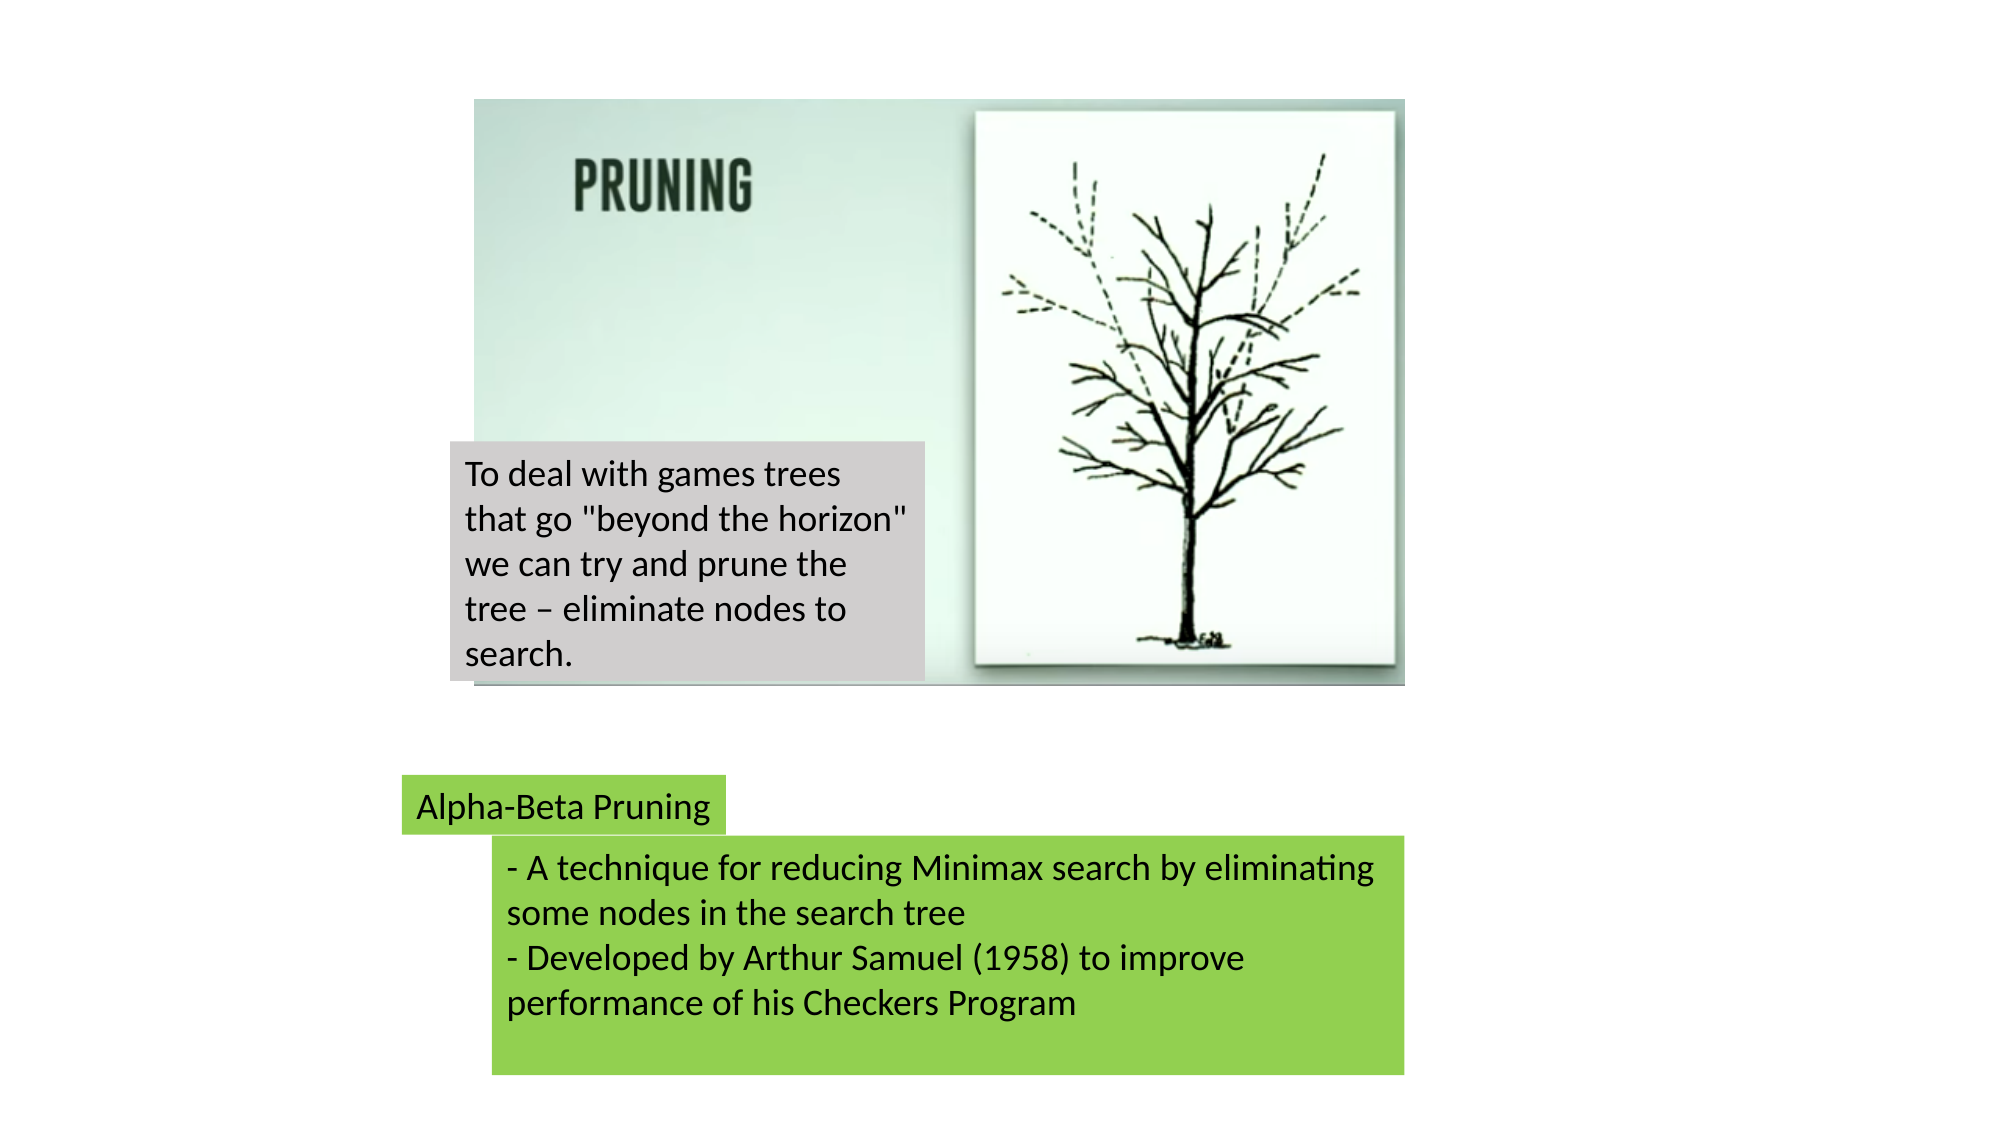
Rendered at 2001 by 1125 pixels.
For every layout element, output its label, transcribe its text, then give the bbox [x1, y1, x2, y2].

text_box Alpha-Beta Pruning [401, 774, 726, 835]
text_box - A technique for reducing Minimax search by eliminating some nodes in the search tree - Developed by Arthur Samuel (1958) to improve performance of his Checkers Program [491, 835, 1405, 1076]
text_box To deal with games trees that go "beyond the horizon" we can try and prune the tree – eliminate nodes to search. [450, 441, 474, 681]
picture [474, 99, 1405, 686]
